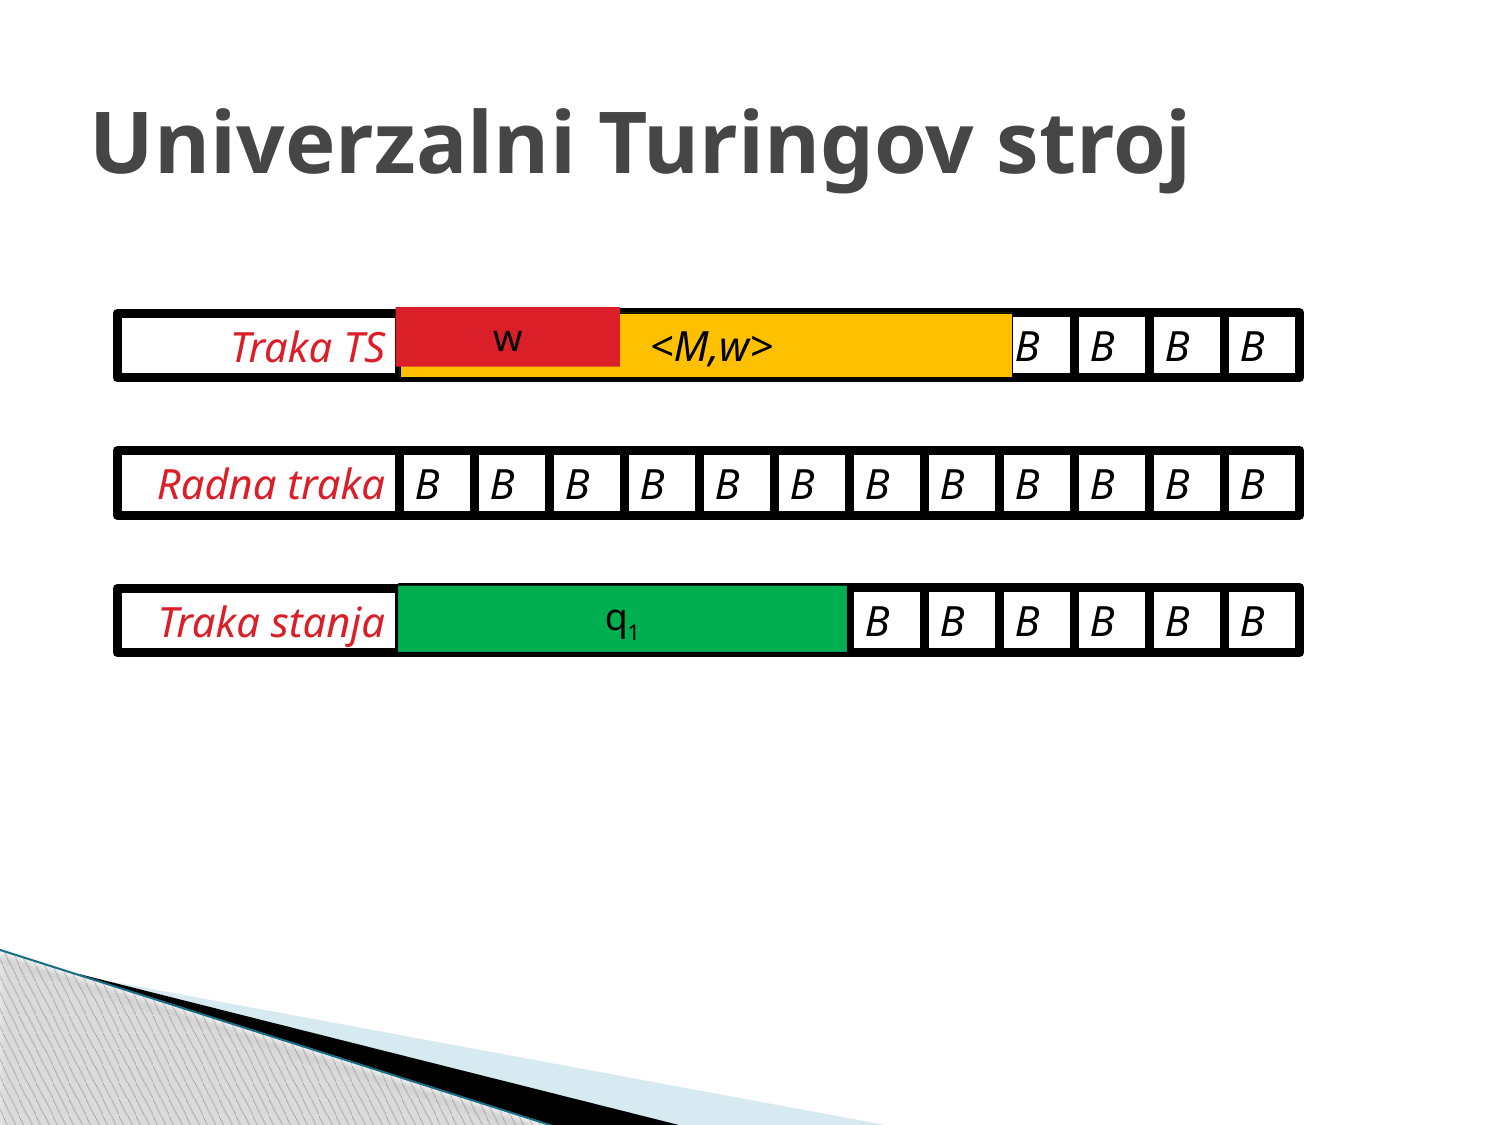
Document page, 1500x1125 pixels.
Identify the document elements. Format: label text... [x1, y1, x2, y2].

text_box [116, 587, 1301, 654]
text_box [116, 449, 1301, 517]
title Univerzalni Turingov stroj [75, 45, 1425, 233]
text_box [116, 312, 1301, 379]
text_box w [395, 307, 620, 312]
